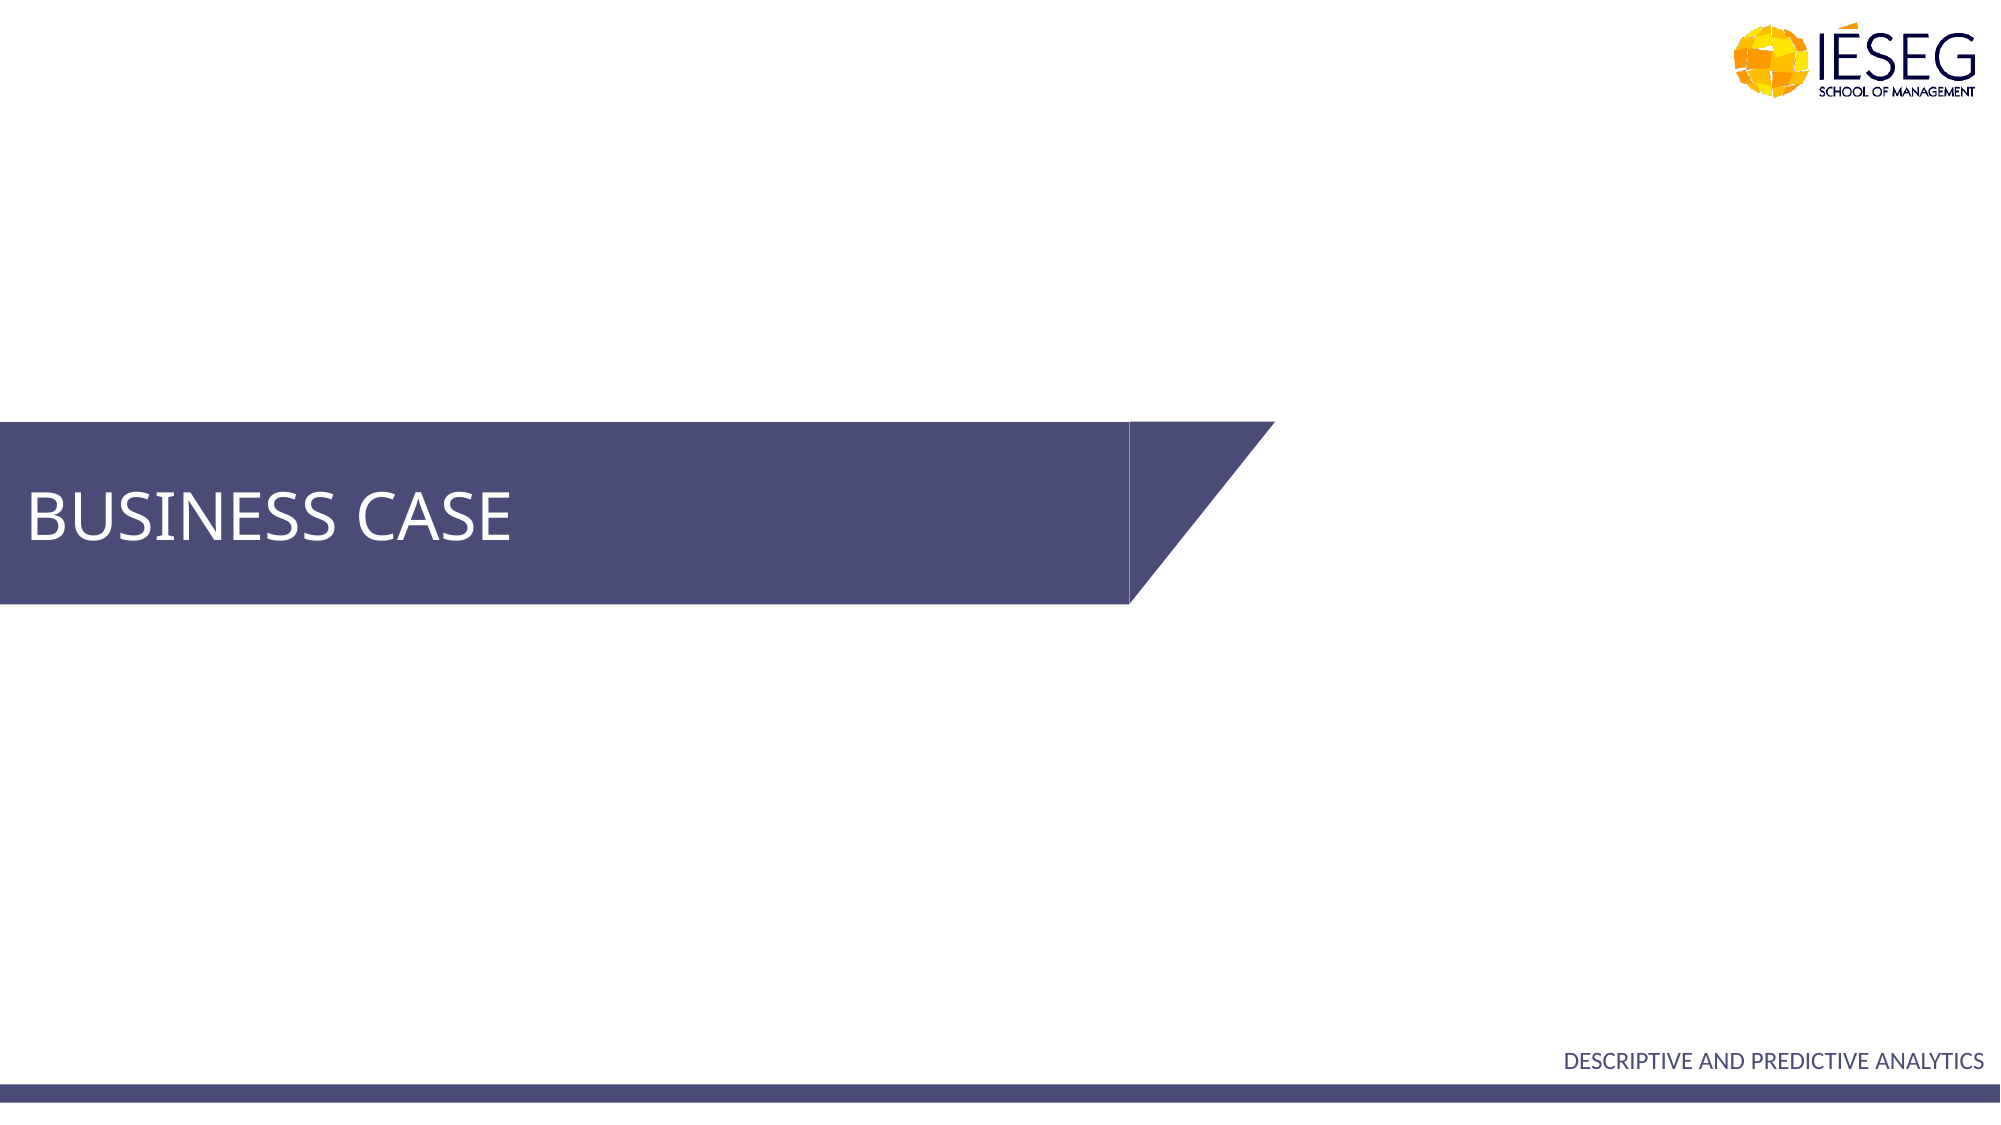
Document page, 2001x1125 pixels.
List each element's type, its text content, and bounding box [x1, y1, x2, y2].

text_box BUSINESS CASE [10, 466, 1000, 562]
picture [1734, 22, 1975, 98]
